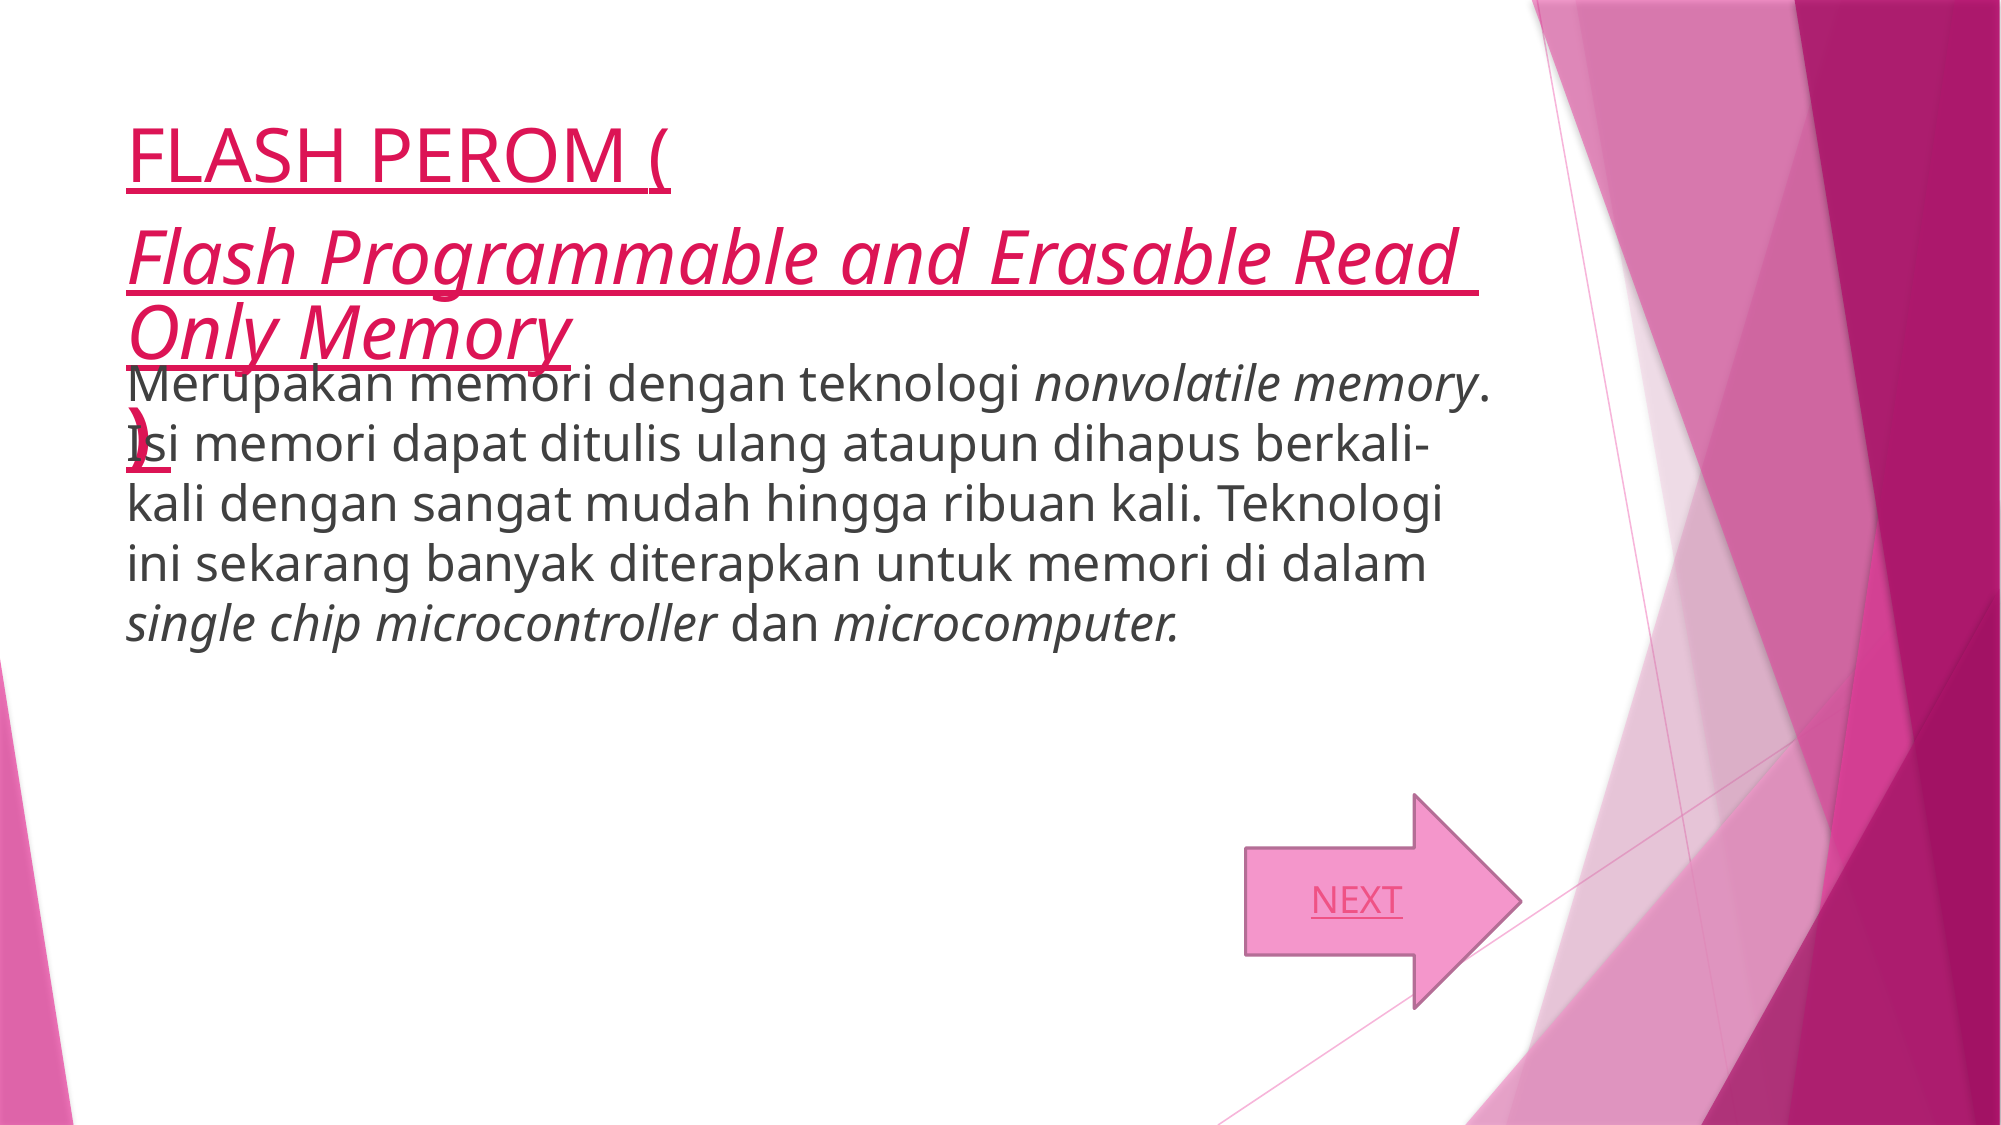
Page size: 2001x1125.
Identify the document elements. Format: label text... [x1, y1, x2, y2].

list Merupakan memori dengan teknologi nonvolatile memory. Isi memori dapat ditulis ulang ataupun dihapus berkali-kali dengan sangat mudah hingga ribuan kali. Teknologi ini sekarang banyak diterapkan untuk memori di dalam single chip microcontroller dan microcomputer. [111, 344, 1522, 981]
title FLASH PEROM (Flash Programmable and Erasable Read Only Memory) [111, 99, 1522, 317]
text_box NEXT [1244, 793, 1523, 1010]
